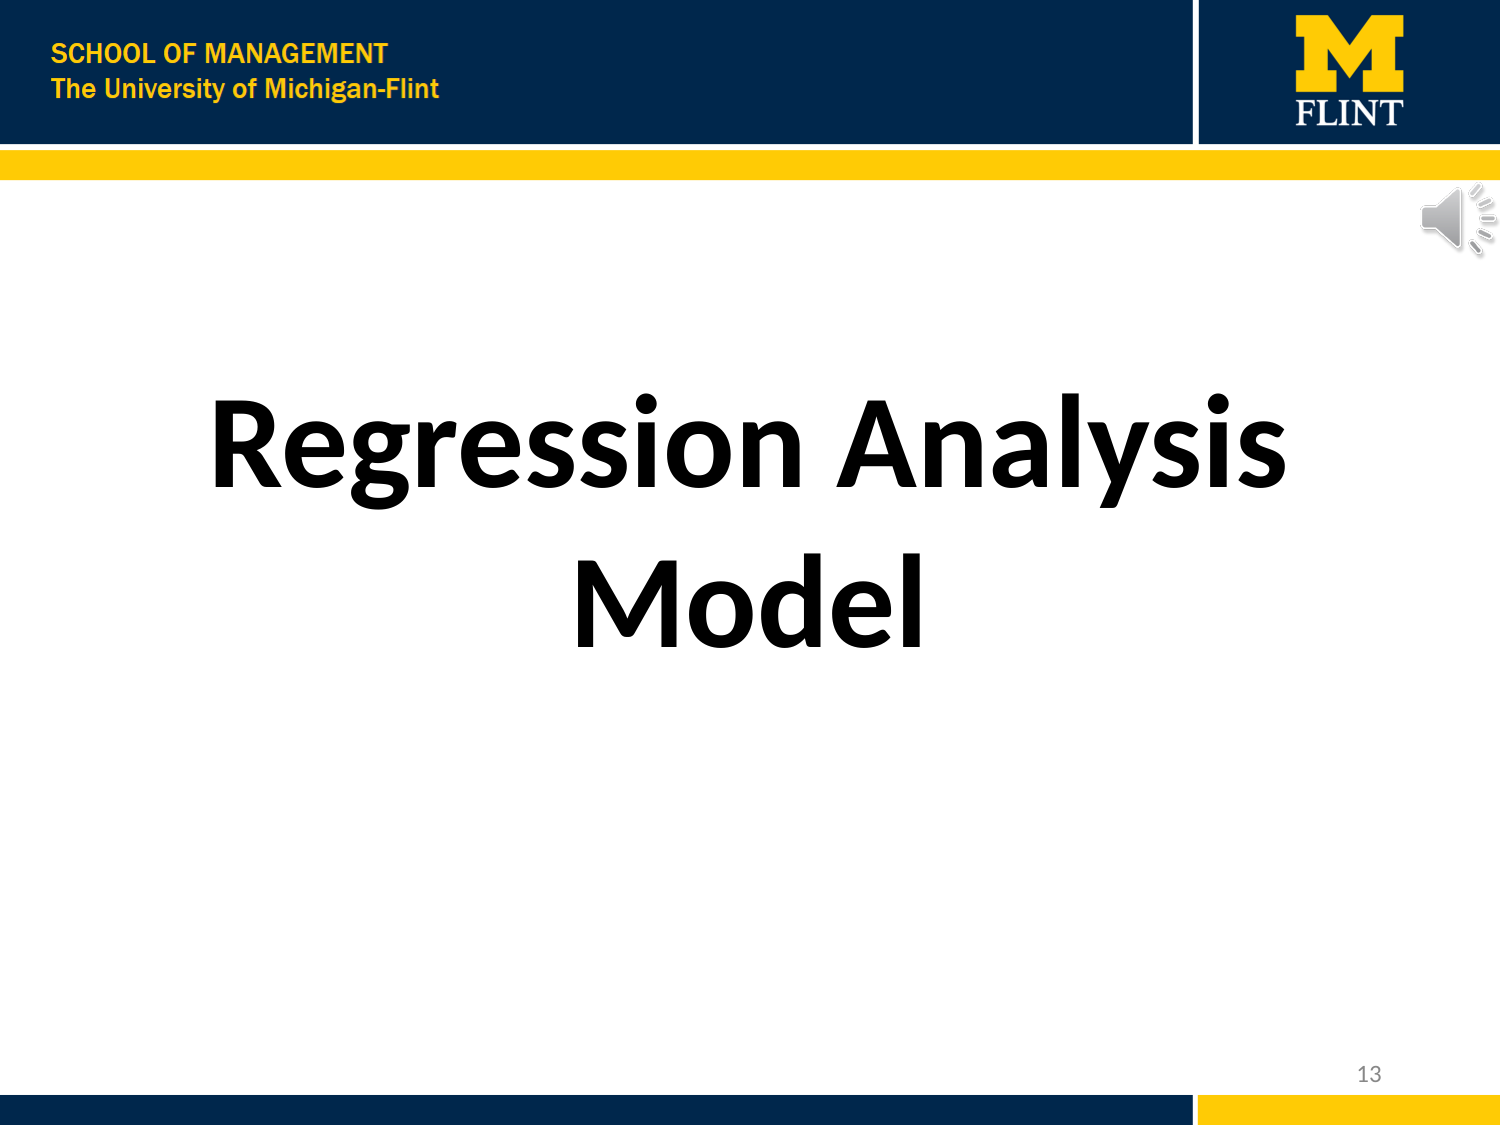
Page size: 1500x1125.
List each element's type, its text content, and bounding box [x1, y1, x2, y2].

slide_number ‹#› [1059, 1042, 1397, 1103]
picture [0, 0, 1500, 1125]
title Regression Analysis Model [102, 280, 1397, 749]
